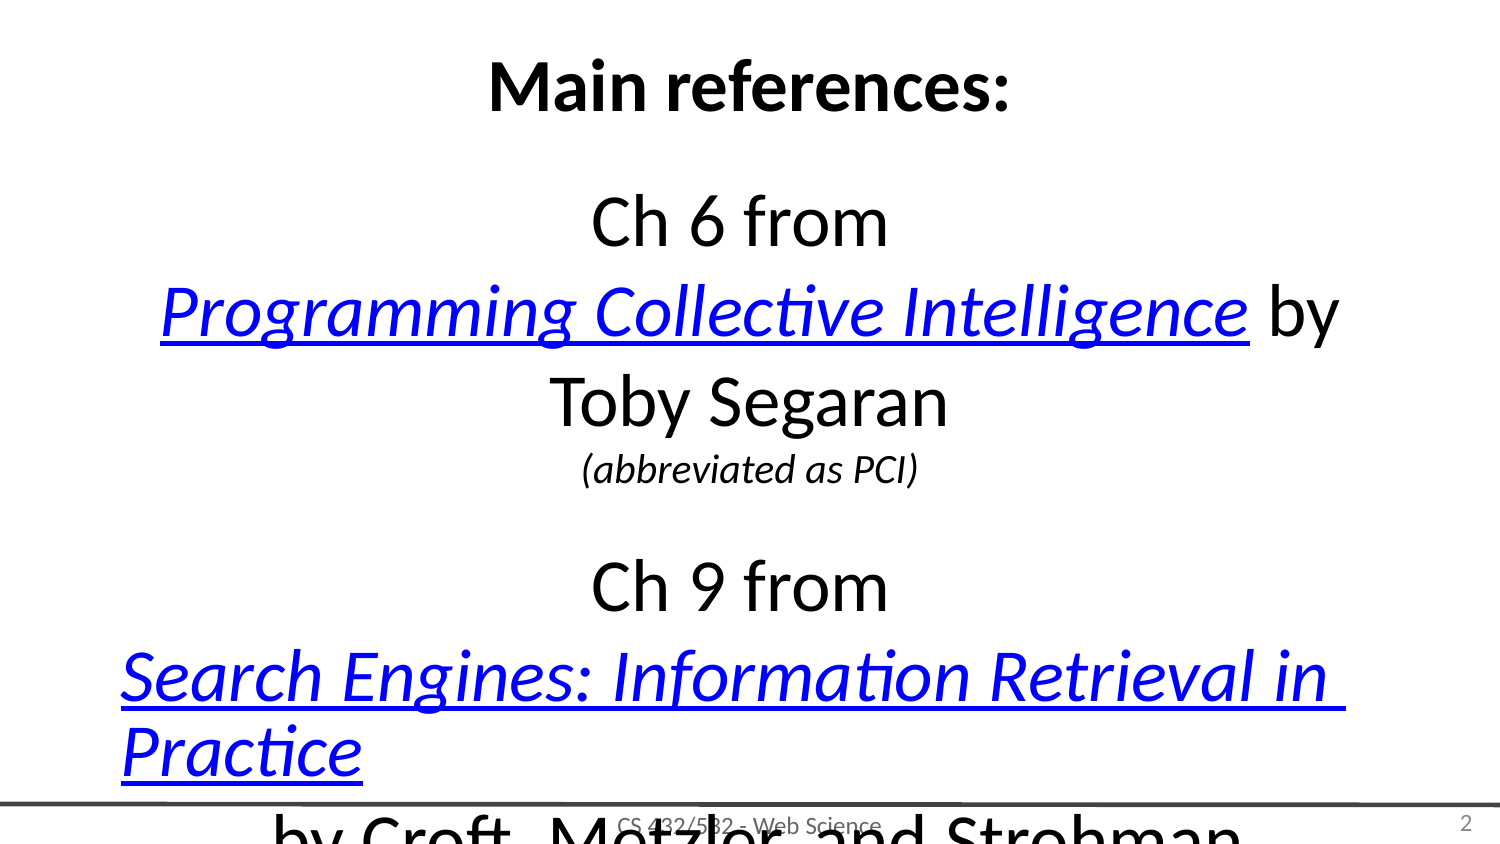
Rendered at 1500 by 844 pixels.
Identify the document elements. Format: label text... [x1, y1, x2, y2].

text_box Main references: Ch 6 from Programming Collective Intelligence by Toby Segaran (abbreviated as PCI) Ch 9 from Search Engines: Information Retrieval in Practice by Croft, Metzler, and Strohman (abbreviated as SEIRP) [105, 28, 1395, 762]
slide_number ‹#› [1137, 798, 1488, 844]
